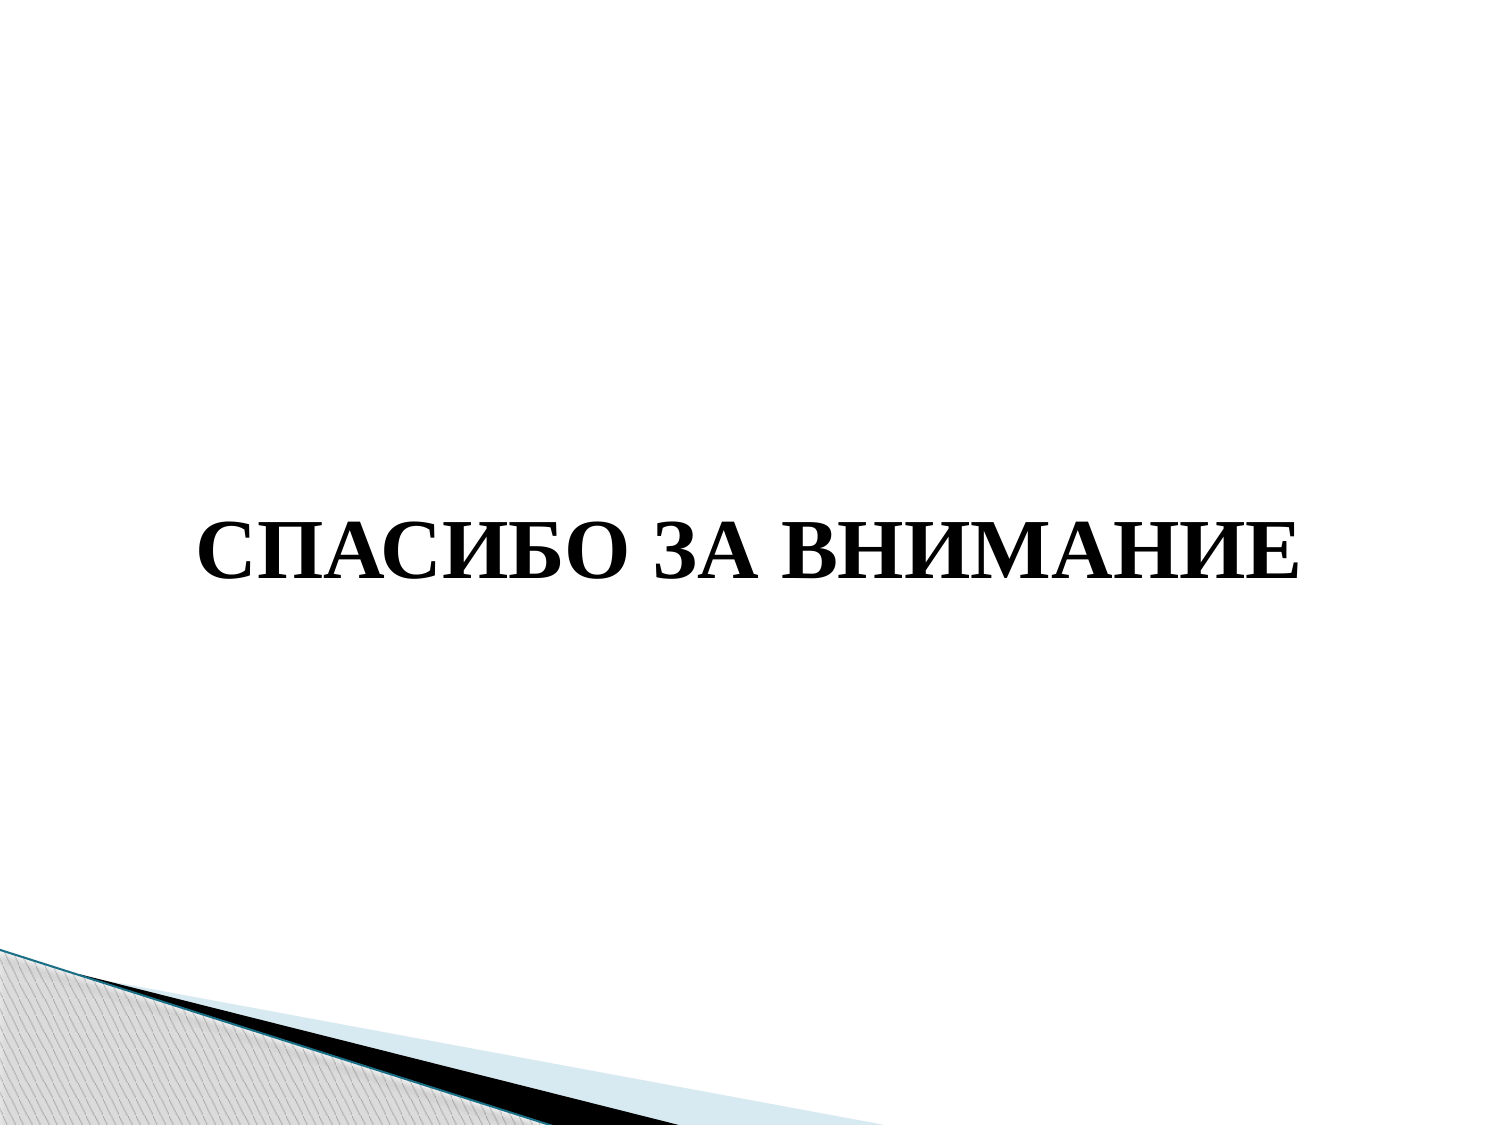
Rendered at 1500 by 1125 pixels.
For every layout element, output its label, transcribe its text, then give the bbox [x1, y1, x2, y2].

title СПАСИБО ЗА ВНИМАНИЕ [75, 361, 1425, 728]
